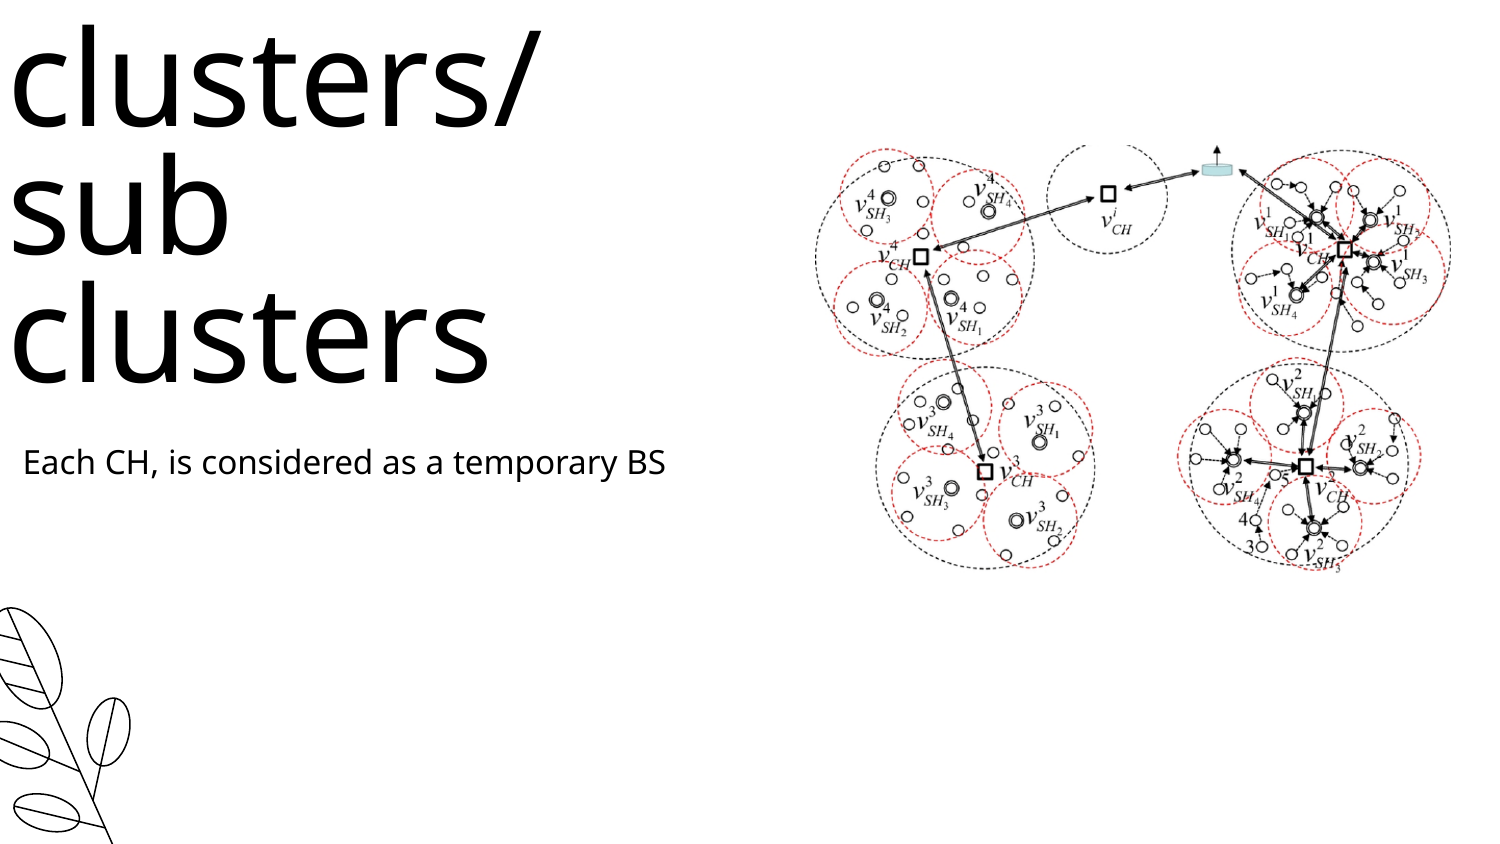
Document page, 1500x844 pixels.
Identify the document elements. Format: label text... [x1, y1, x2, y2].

subtitle Each CH, is considered as a temporary BS [22, 421, 726, 500]
picture [808, 144, 1451, 576]
title clusters/ sub clusters [7, 145, 711, 288]
